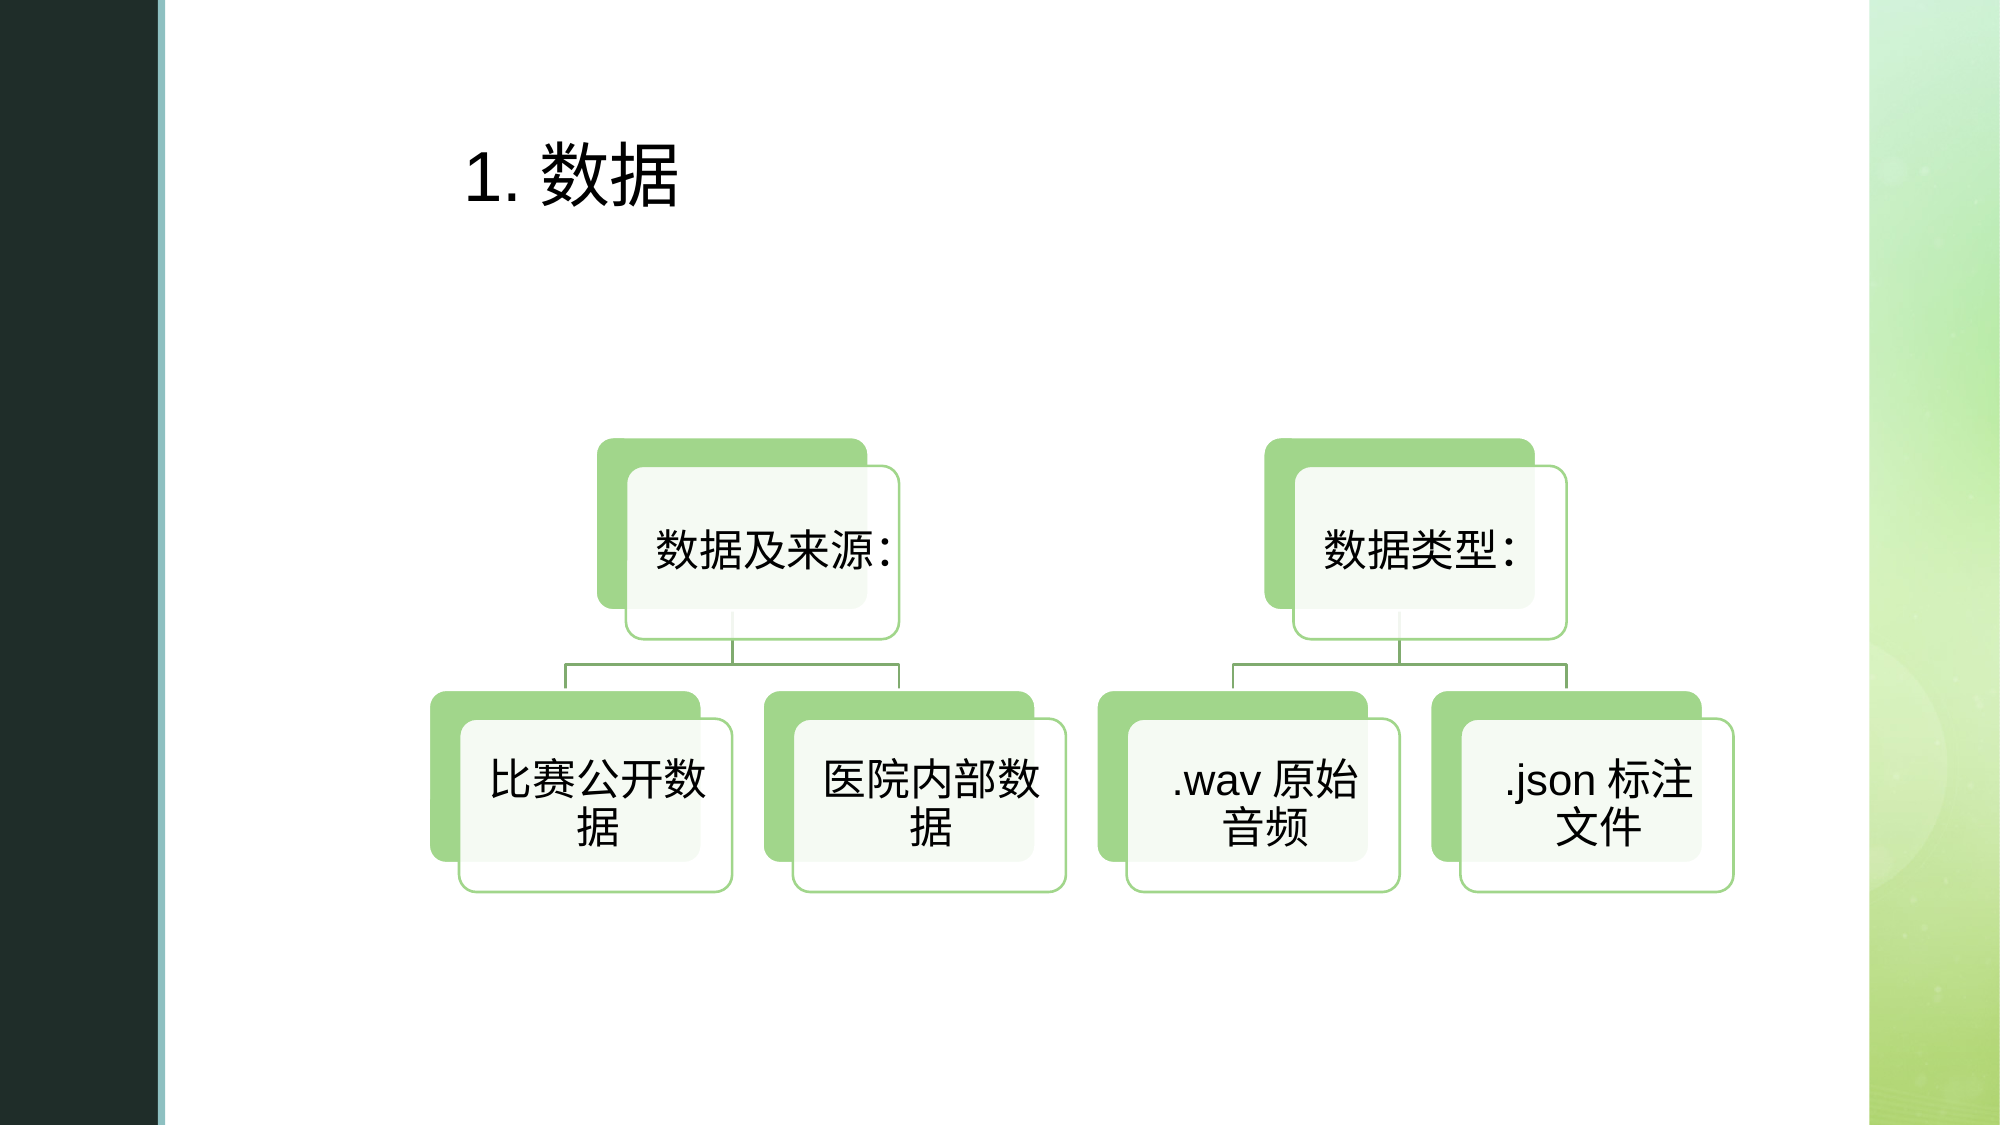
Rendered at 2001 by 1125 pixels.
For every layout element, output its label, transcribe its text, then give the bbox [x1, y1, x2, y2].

text_box [1871, 0, 2000, 1125]
text_box [156, 0, 167, 1125]
text_box [0, 0, 156, 1125]
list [428, 388, 1735, 941]
title 1.数据 [428, 132, 1734, 310]
text_box [167, 0, 1871, 1125]
